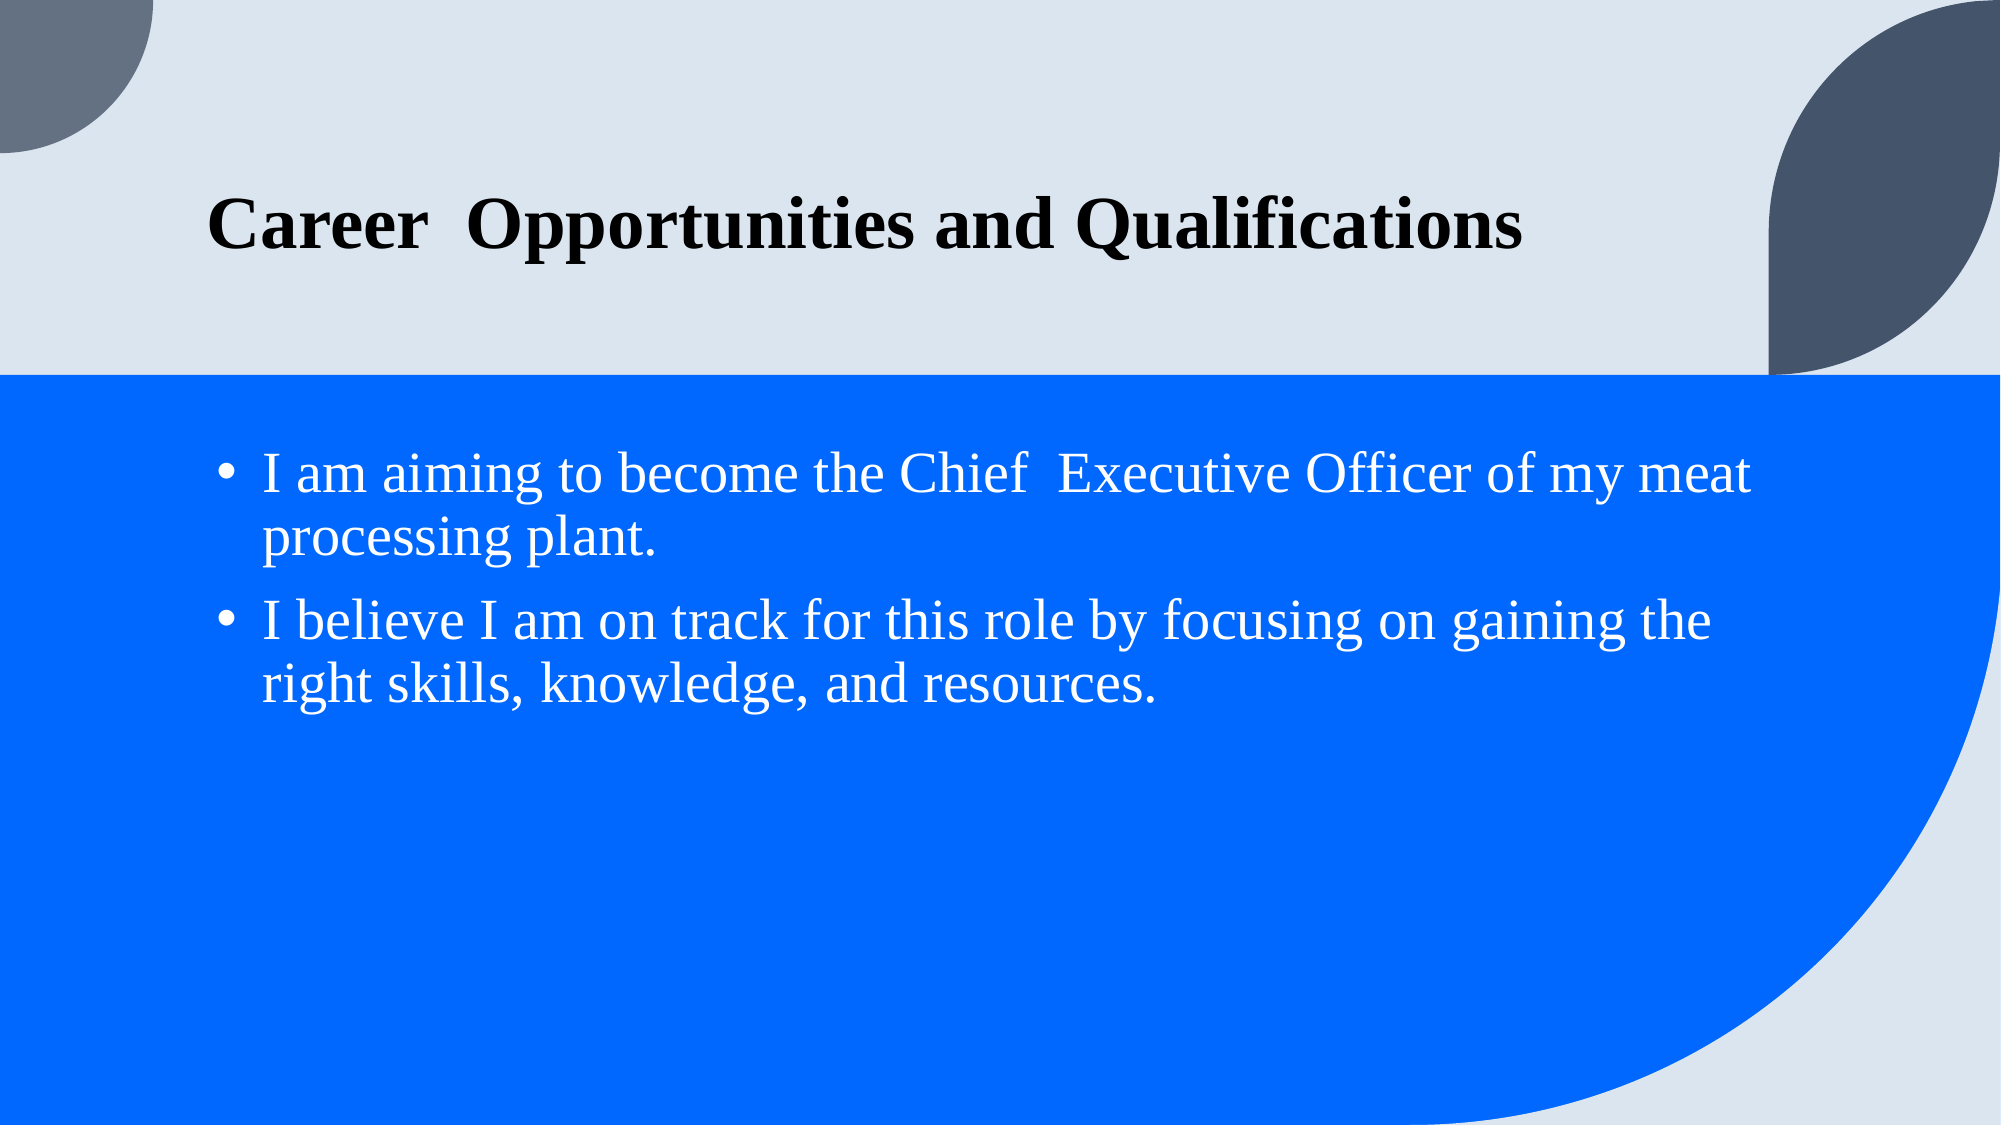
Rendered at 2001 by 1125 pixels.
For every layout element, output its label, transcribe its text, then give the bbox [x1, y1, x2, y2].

title Career Opportunities and Qualifications [191, 7, 1796, 270]
list I am aiming to become the Chief Executive Officer of my meat processing plant. I believe I am on track for this role by focusing on gaining the right skills, knowledge, and resources. [191, 435, 1796, 999]
